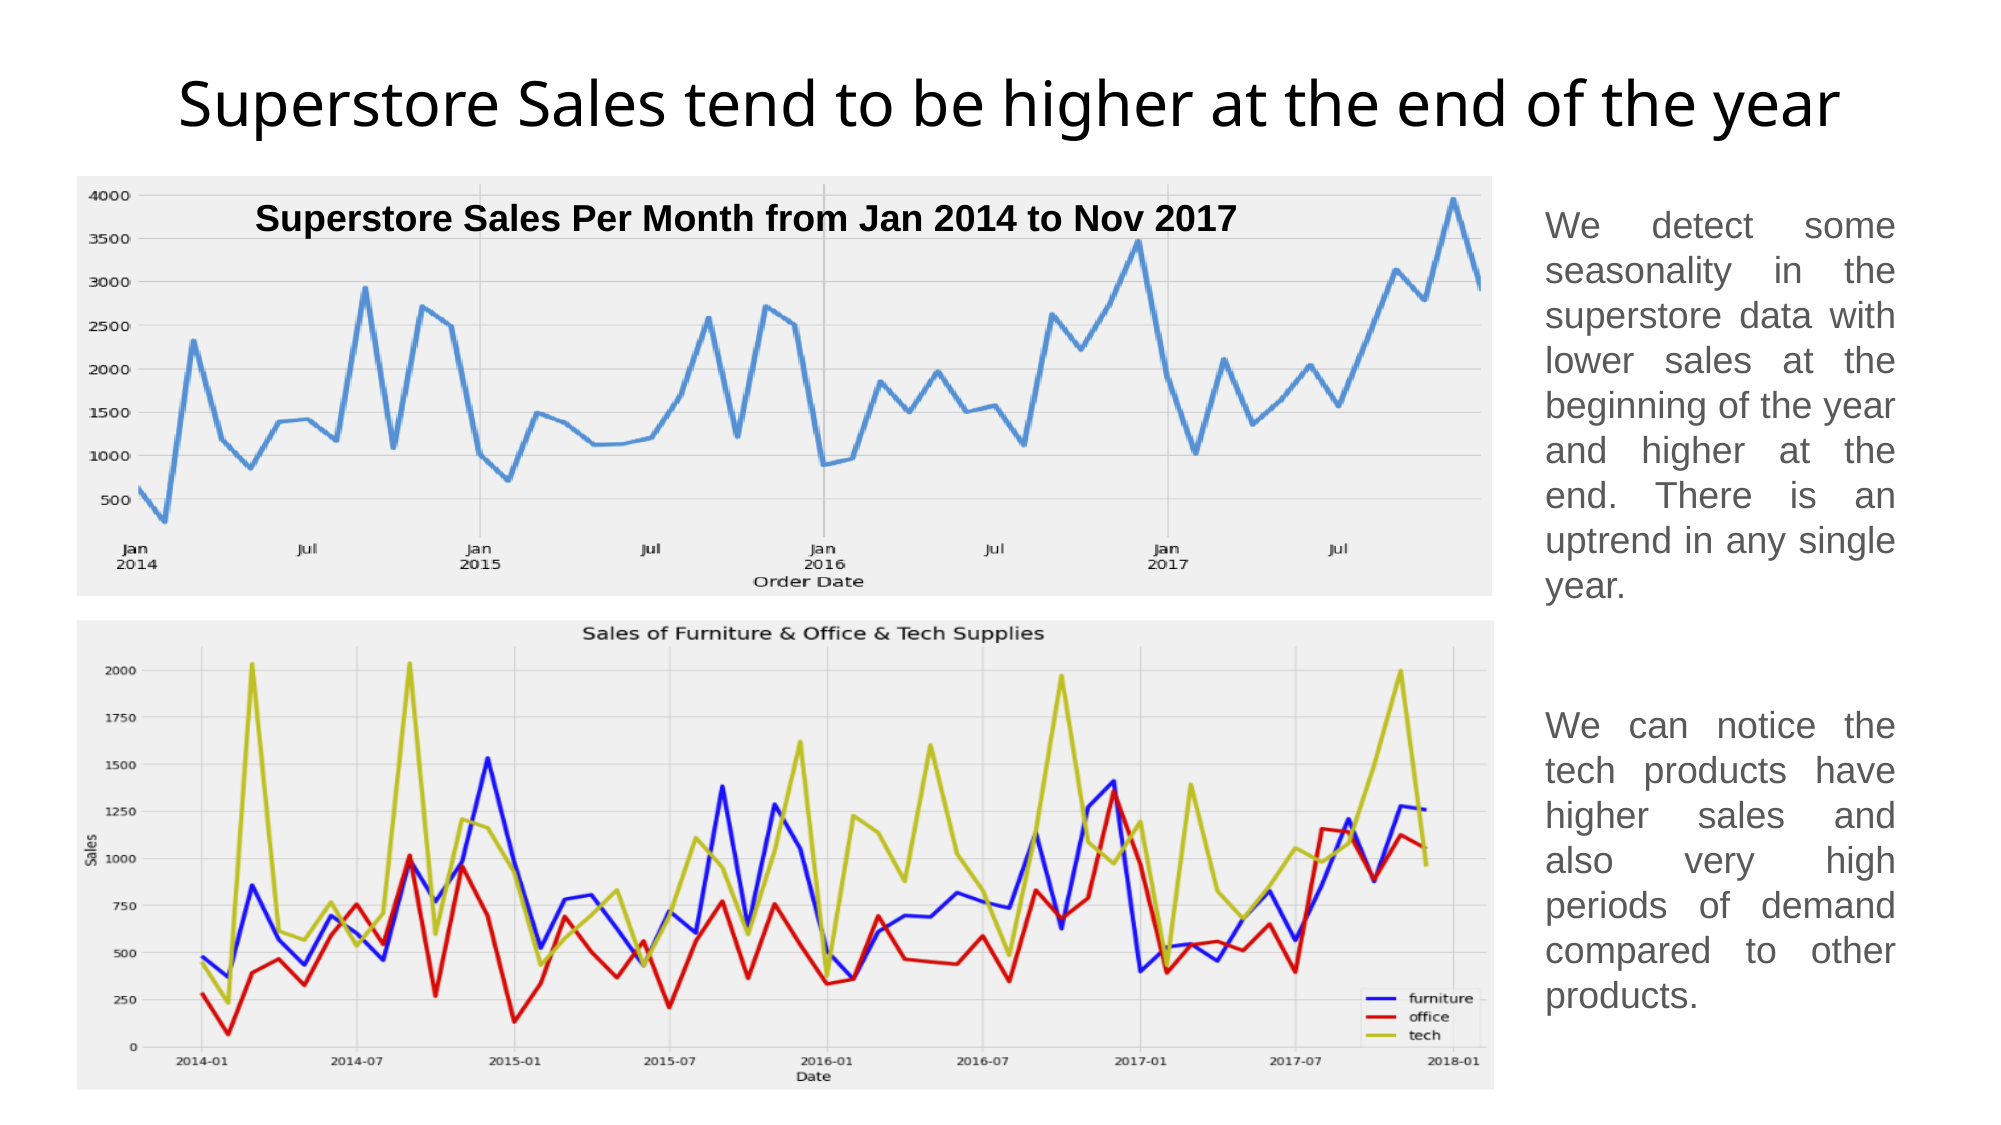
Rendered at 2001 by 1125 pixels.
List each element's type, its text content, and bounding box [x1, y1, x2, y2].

picture [69, 616, 1494, 1094]
text_box We detect some seasonality in the superstore data with lower sales at the beginning of the year and higher at the end. There is an uptrend in any single year. We can notice the tech products have higher sales and also very high periods of demand compared to other products. [1530, 193, 1911, 1125]
picture [75, 174, 1494, 601]
text_box Superstore Sales tend to be higher at the end of the year [164, 0, 2000, 147]
